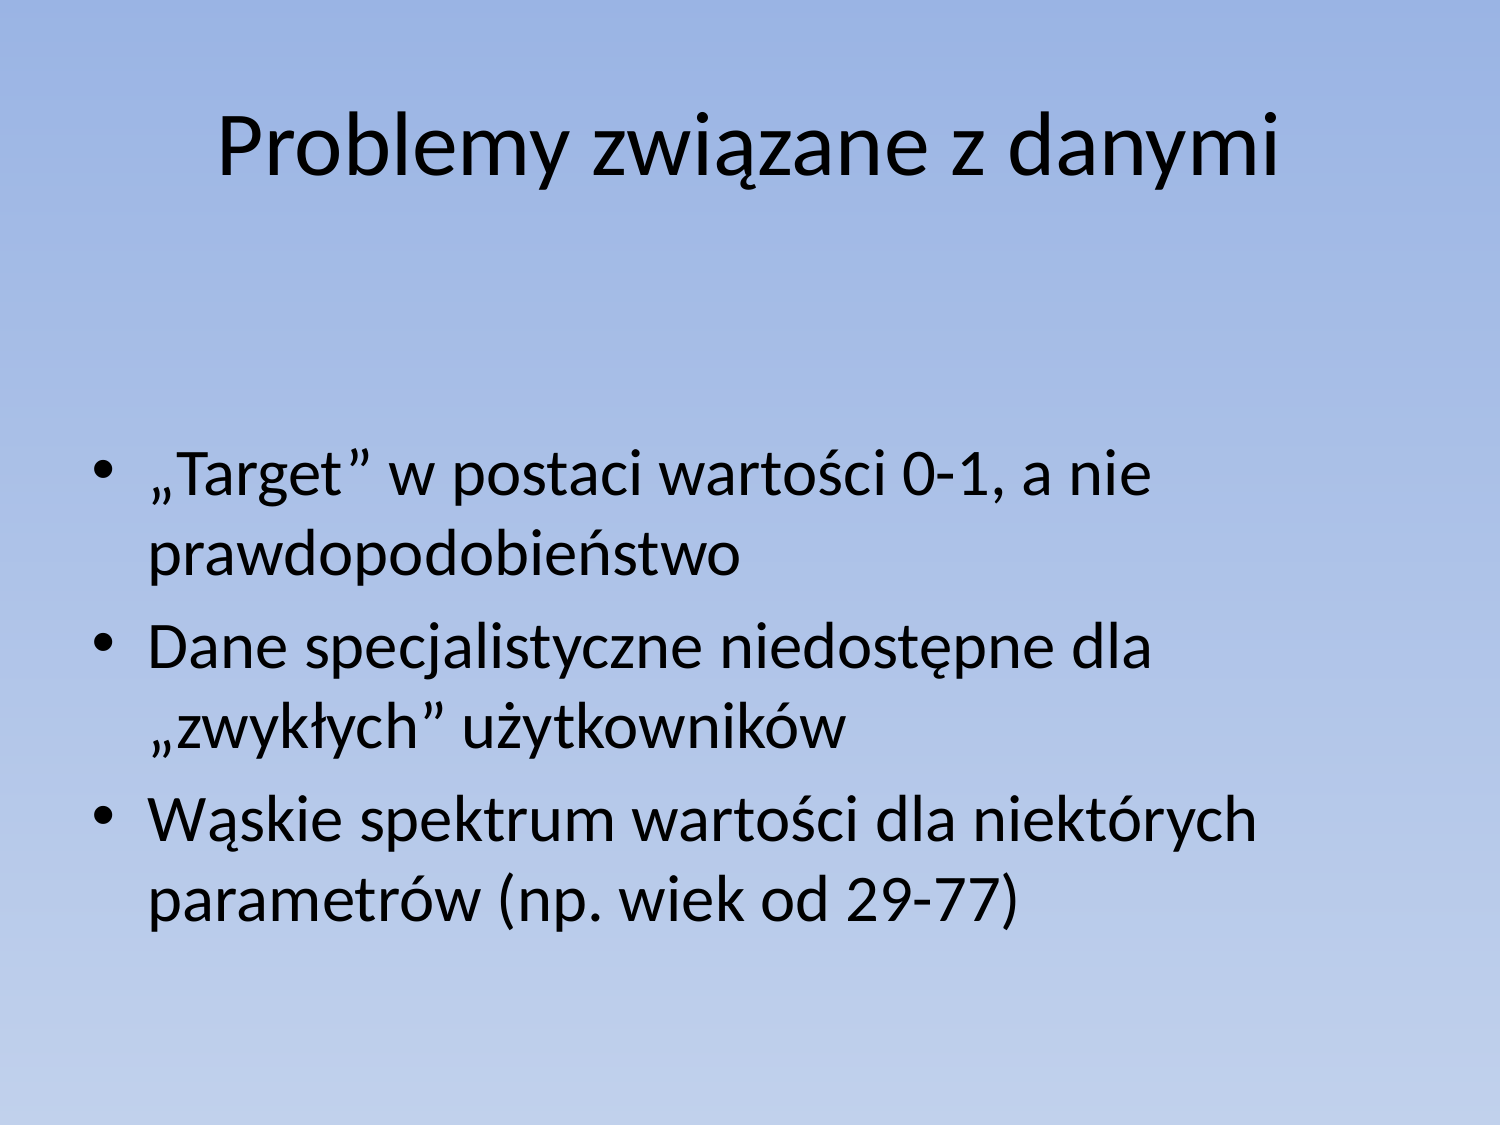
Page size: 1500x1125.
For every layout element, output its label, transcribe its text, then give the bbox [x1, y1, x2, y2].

list „Target” w postaci wartości 0-1, a nie prawdopodobieństwo Dane specjalistyczne niedostępne dla „zwykłych” użytkowników Wąskie spektrum wartości dla niektórych parametrów (np. wiek od 29-77) [76, 420, 1427, 1010]
title Problemy związane z danymi [75, 45, 1425, 233]
